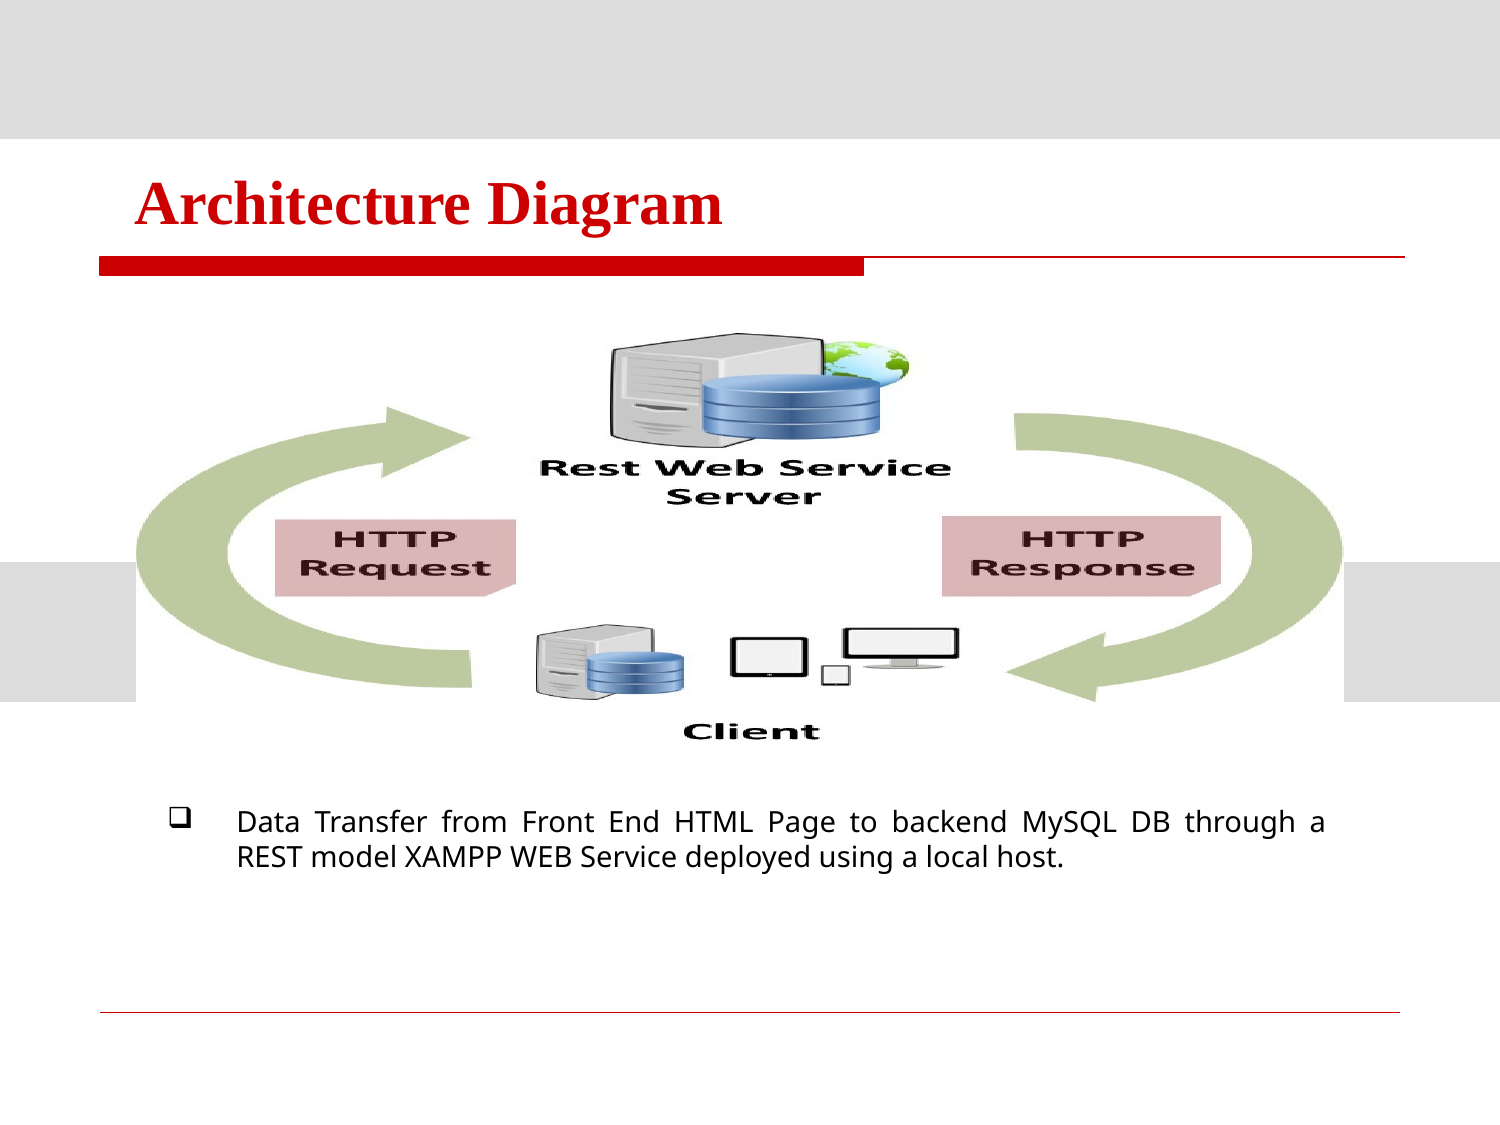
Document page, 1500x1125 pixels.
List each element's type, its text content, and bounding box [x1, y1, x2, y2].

list Data Transfer from Front End HTML Page to backend MySQL DB through a REST model XAMPP WEB Service deployed using a local host. [146, 796, 1343, 1125]
title Architecture Diagram [119, 127, 1381, 245]
picture [0, 0, 1500, 1125]
